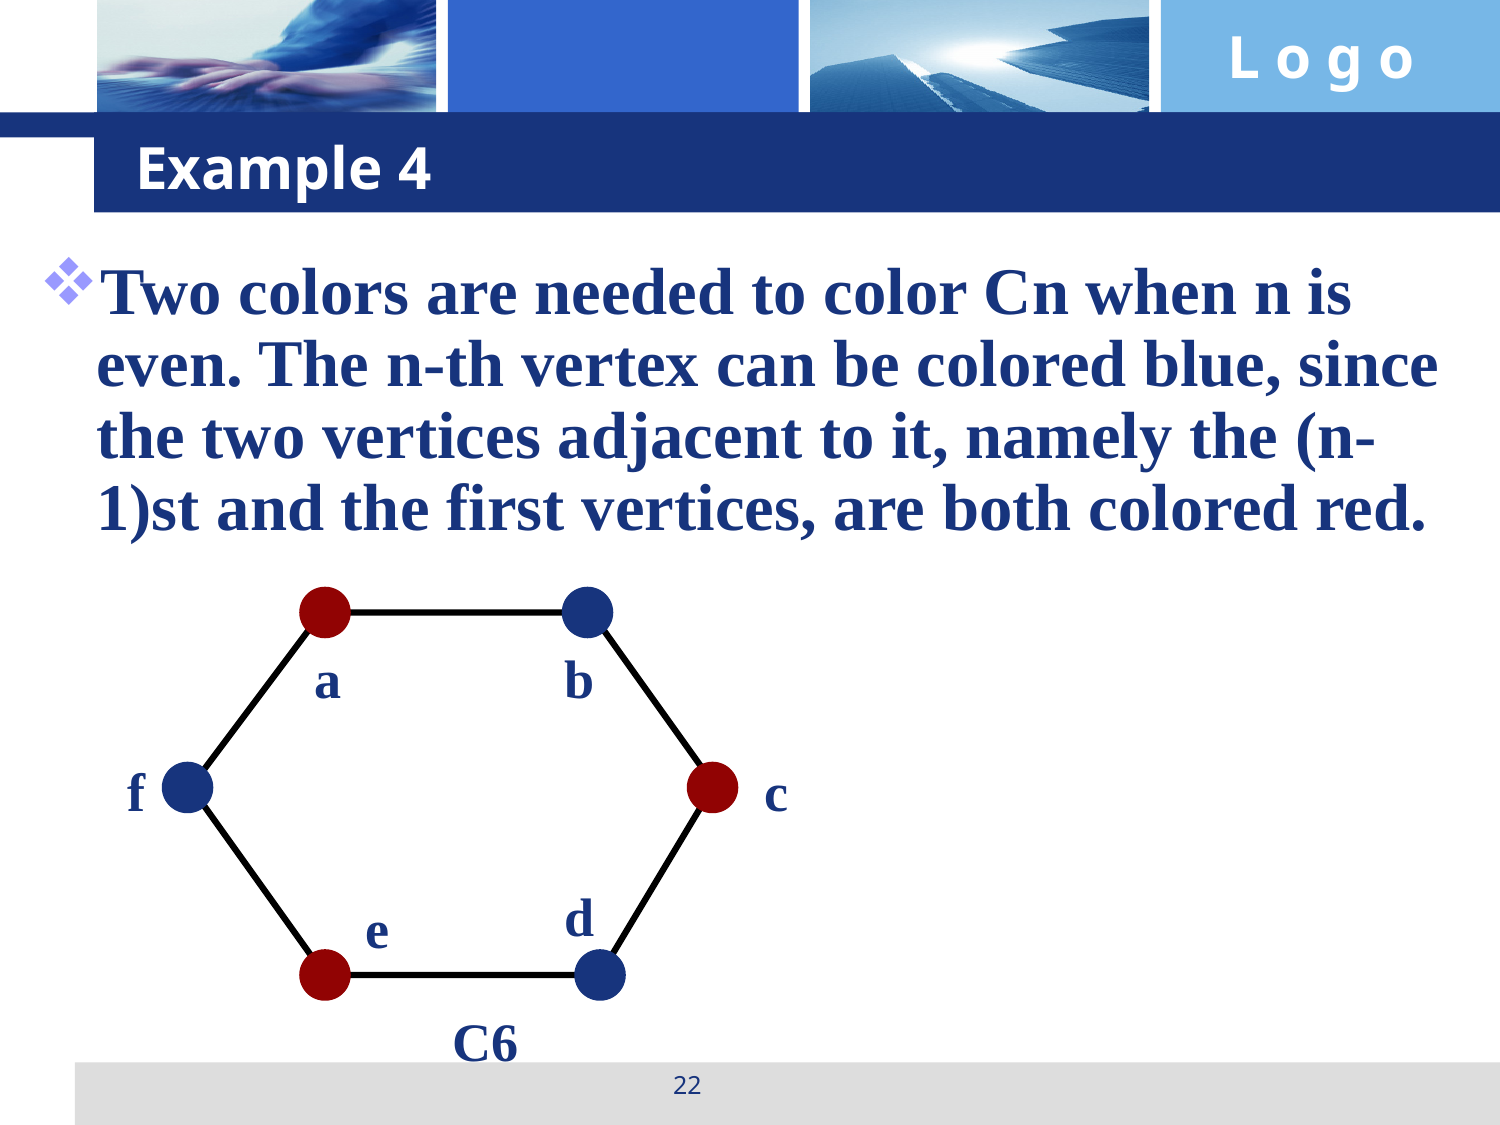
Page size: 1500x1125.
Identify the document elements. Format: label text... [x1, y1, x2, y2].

text_box d [550, 874, 611, 955]
text_box [300, 587, 351, 638]
text_box 22 [512, 1062, 863, 1116]
text_box C6 [437, 999, 534, 1080]
text_box [687, 762, 738, 813]
text_box a [300, 637, 358, 718]
title Example 4 [120, 120, 1400, 213]
text_box [300, 949, 351, 1000]
text_box f [112, 749, 161, 830]
text_box e [350, 887, 404, 968]
text_box c [750, 749, 804, 830]
text_box b [550, 637, 611, 718]
picture [810, 0, 1150, 112]
list Two colors are needed to color Cn when n is even. The n-th vertex can be colored blue, since the two vertices adjacent to it, namely the (n-1)st and the first vertices, are both colored red. [24, 249, 1475, 563]
picture [97, 0, 437, 112]
text_box [162, 762, 213, 813]
text_box [575, 949, 626, 1000]
text_box [562, 587, 613, 638]
